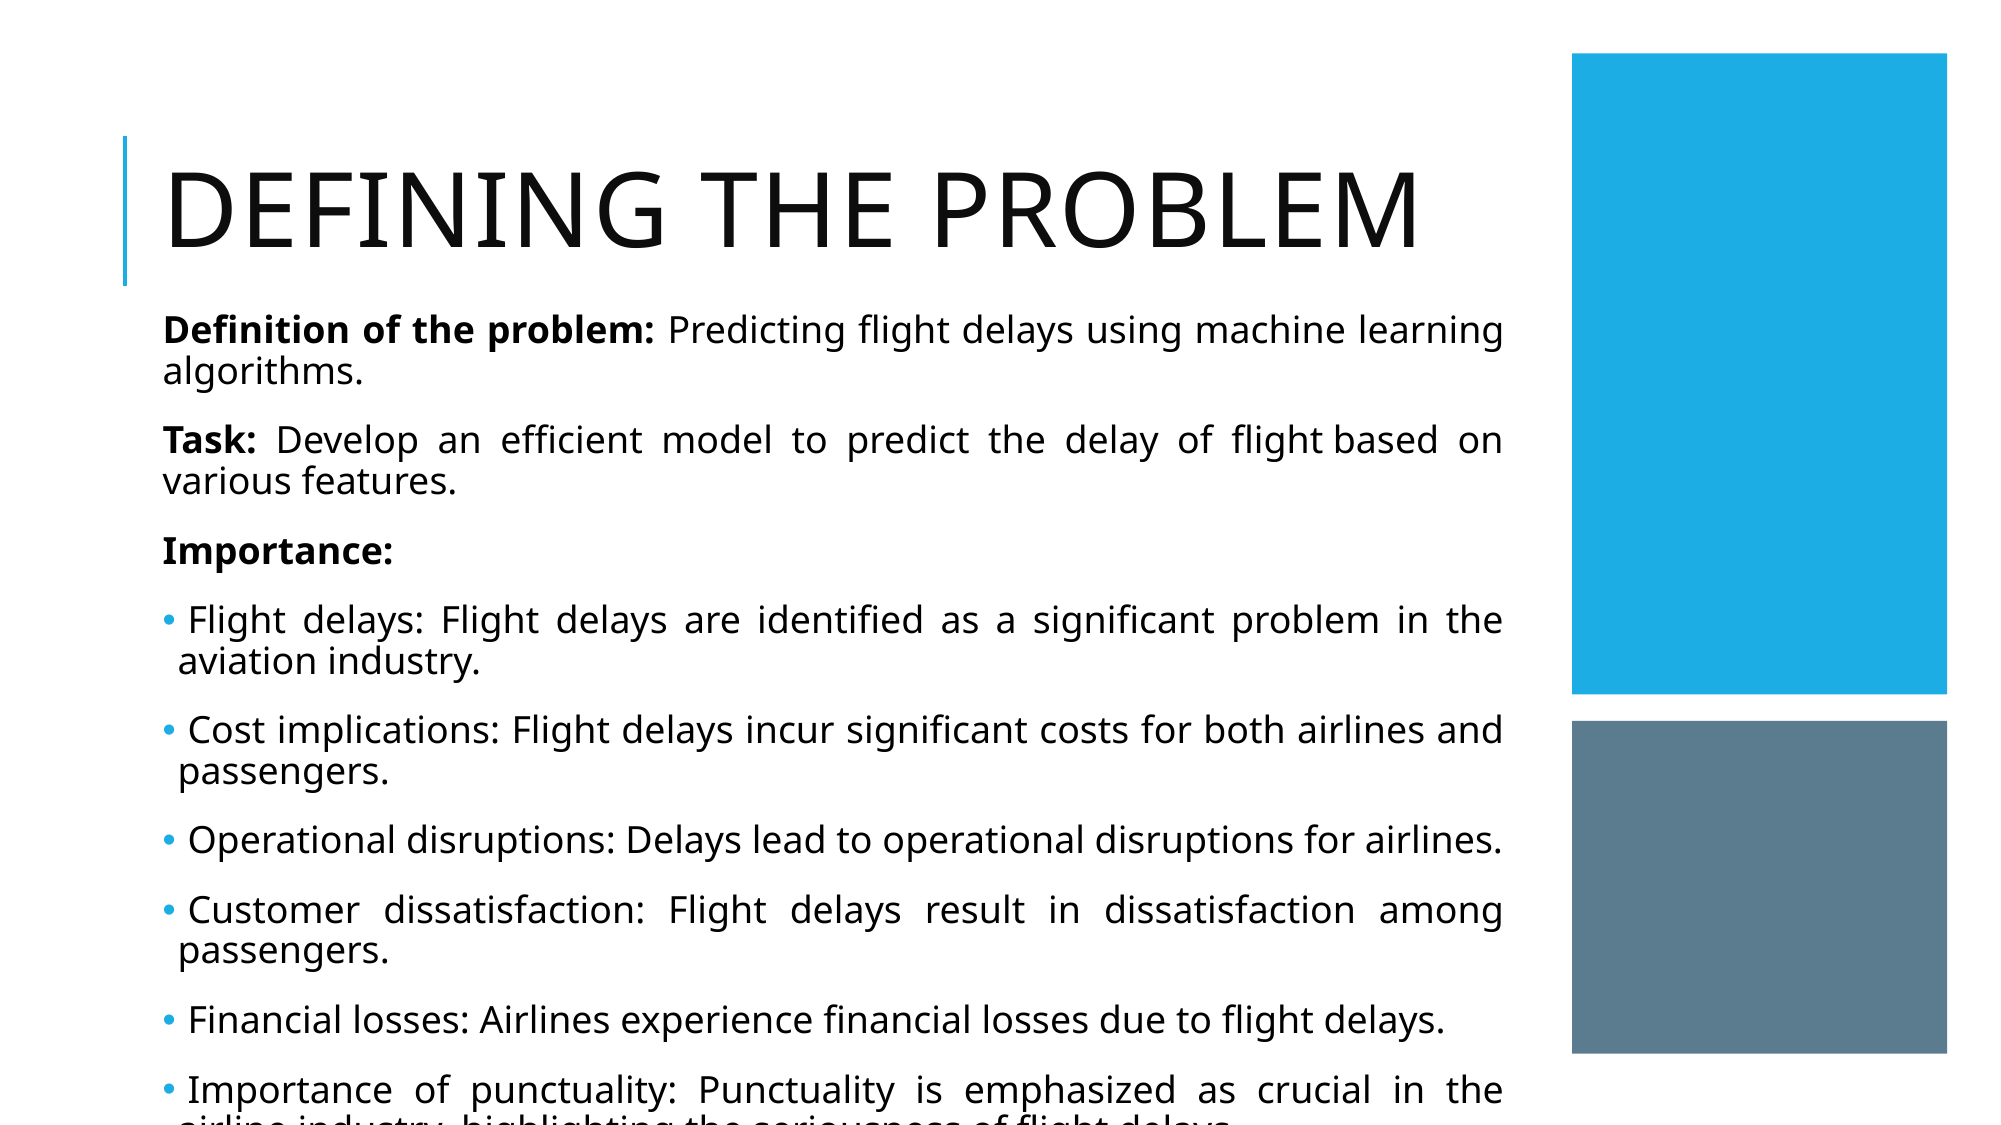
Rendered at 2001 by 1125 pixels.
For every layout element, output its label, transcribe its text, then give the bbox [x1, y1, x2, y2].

text_box [1571, 52, 1948, 696]
list Definition of the problem: Predicting flight delays using machine learning algorithms. Task: Develop an efficient model to predict the delay of flight based on various features. Importance: Flight delays: Flight delays are identified as a significant problem in the aviation industry. Cost implications: Flight delays incur significant costs for both airlines and passengers. Operational disruptions: Delays lead to operational disruptions for airlines. Customer dissatisfaction: Flight delays result in dissatisfaction among passengers. Financial losses: Airlines experience financial losses due to flight delays. Importance of punctuality: Punctuality is emphasized as crucial in the airline industry, highlighting the seriousness of flight delays. Cascading effects: Flight delays can have cascading effects on operations and customer satisfaction. [155, 304, 1513, 1105]
text_box [1571, 720, 1948, 1055]
title Defining the problem [147, 121, 1463, 315]
